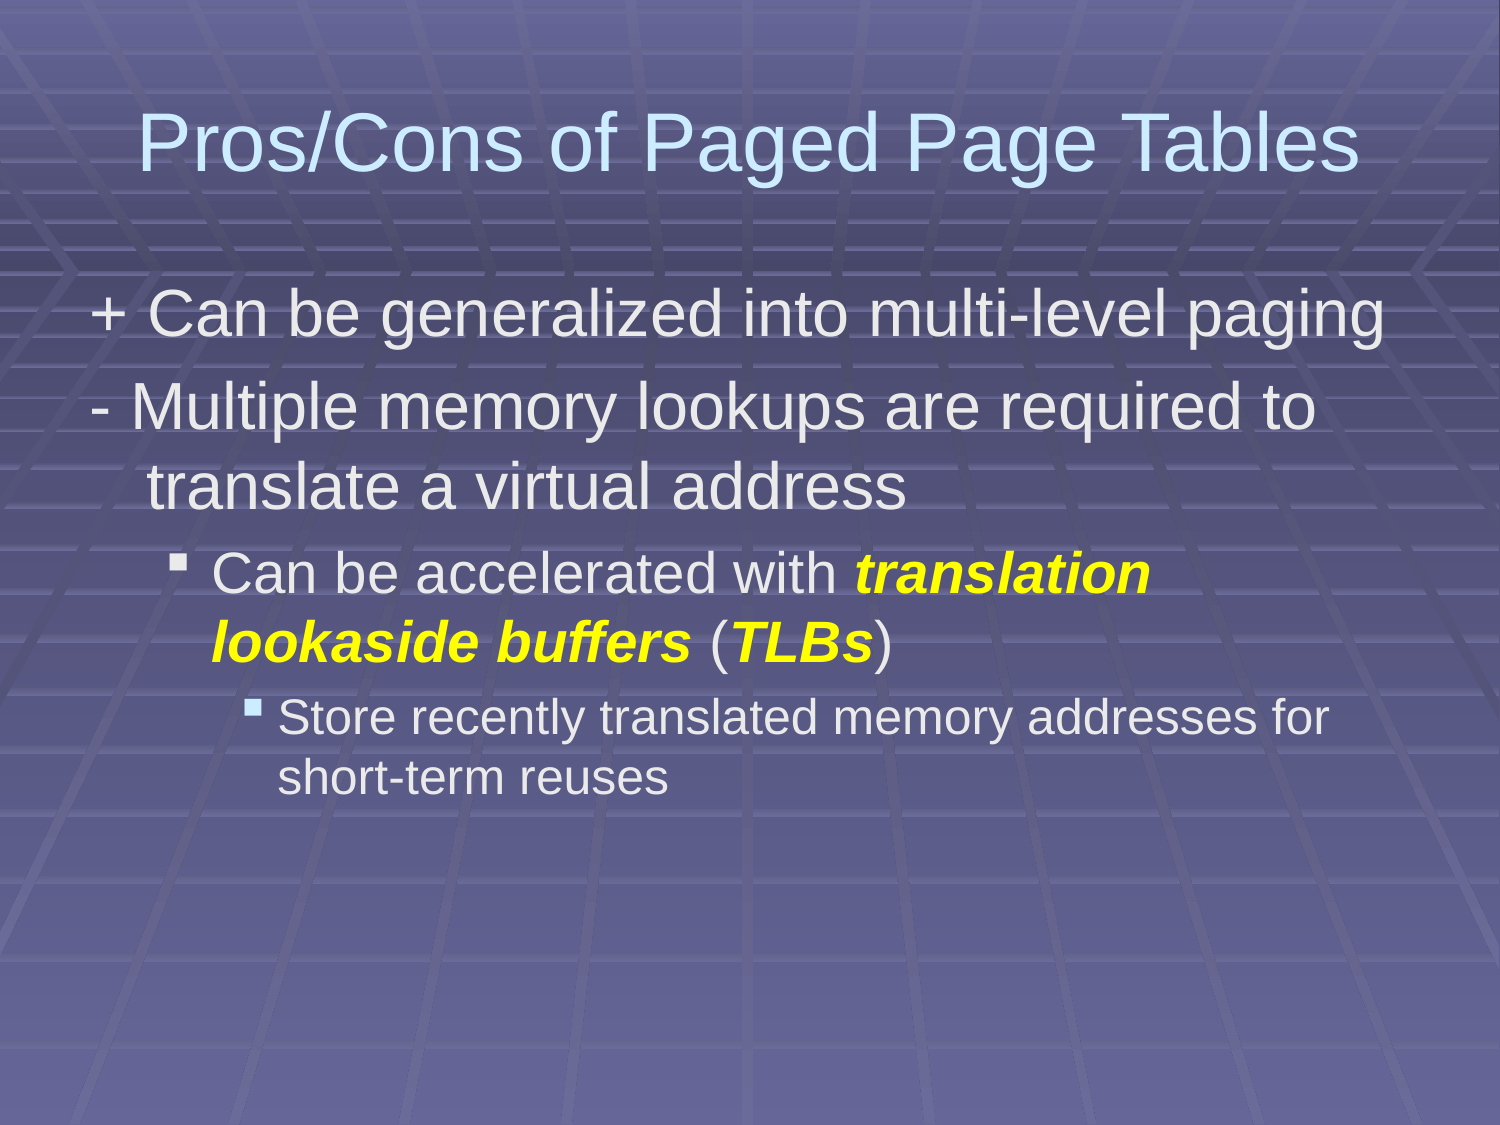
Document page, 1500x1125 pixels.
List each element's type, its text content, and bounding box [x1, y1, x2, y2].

title Pros/Cons of Paged Page Tables [74, 44, 1425, 233]
list + Can be generalized into multi-level paging - Multiple memory lookups are required to translate a virtual address Can be accelerated with translation lookaside buffers (TLBs) Store recently translated memory addresses for short-term reuses [74, 262, 1425, 1000]
